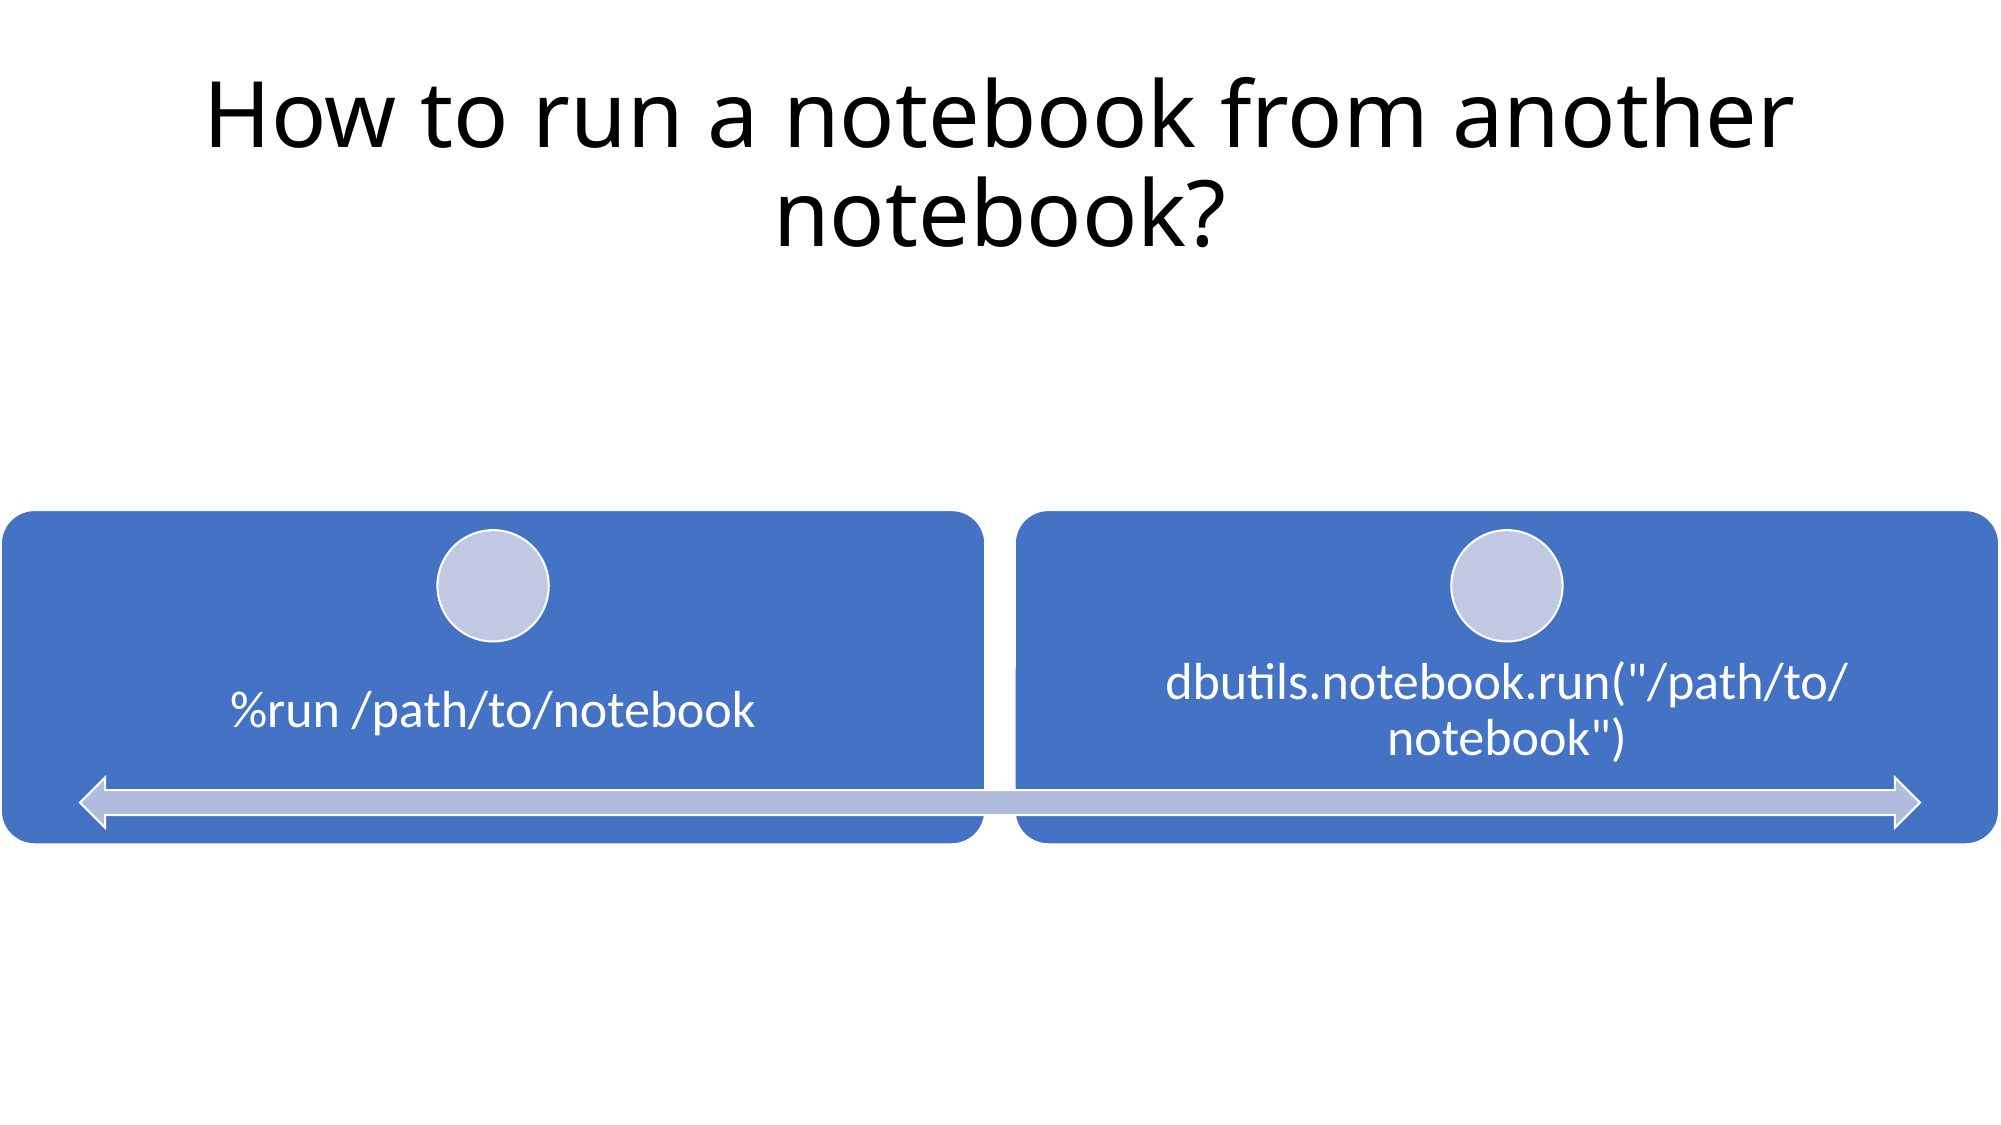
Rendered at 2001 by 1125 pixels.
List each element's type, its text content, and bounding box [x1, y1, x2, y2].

title How to run a notebook from another notebook? [0, 0, 2000, 335]
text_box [0, 510, 2000, 845]
